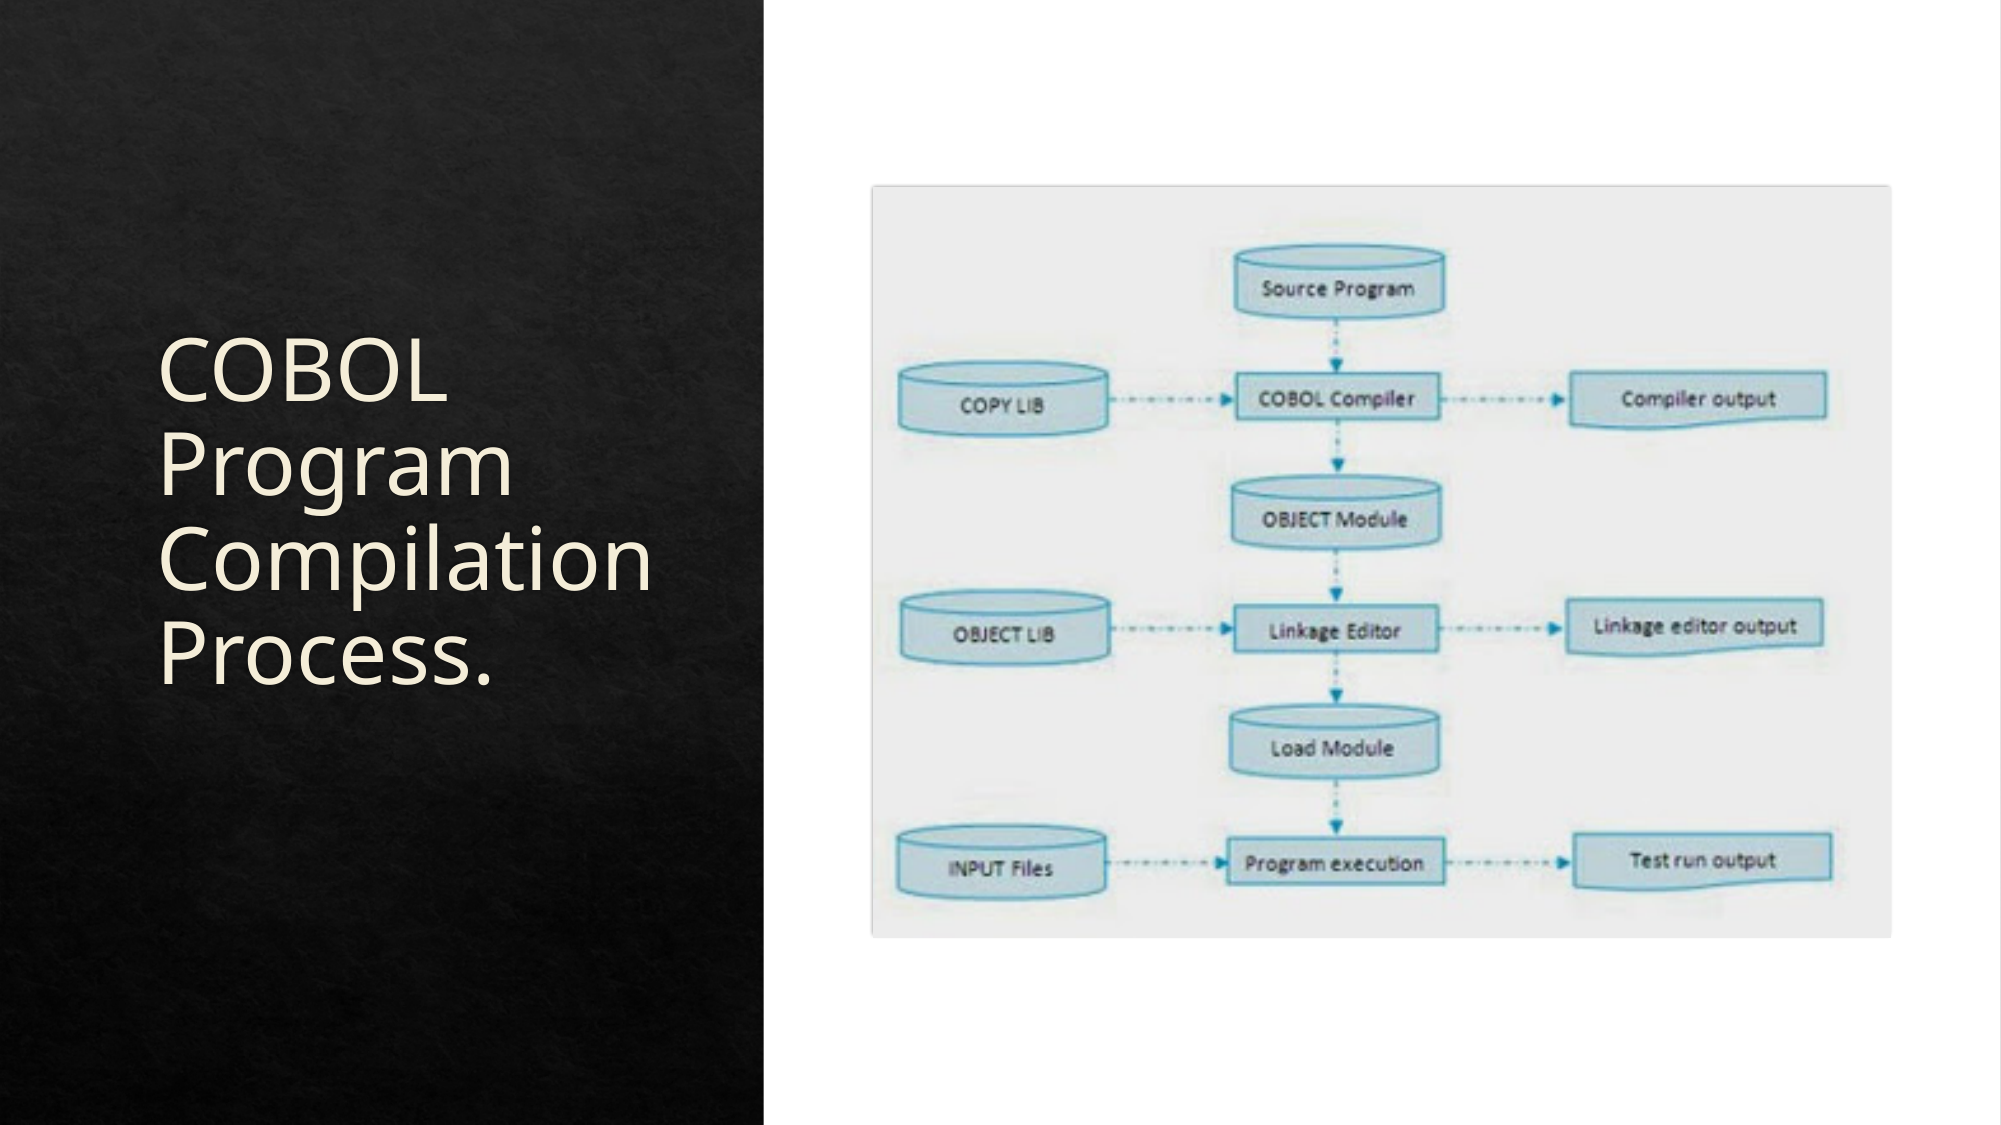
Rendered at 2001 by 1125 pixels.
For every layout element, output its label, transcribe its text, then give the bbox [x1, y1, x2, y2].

text_box [0, 0, 762, 1125]
text_box [762, 0, 2000, 1125]
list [873, 187, 1891, 938]
title COBOL Program Compilation Process. [141, 137, 697, 712]
